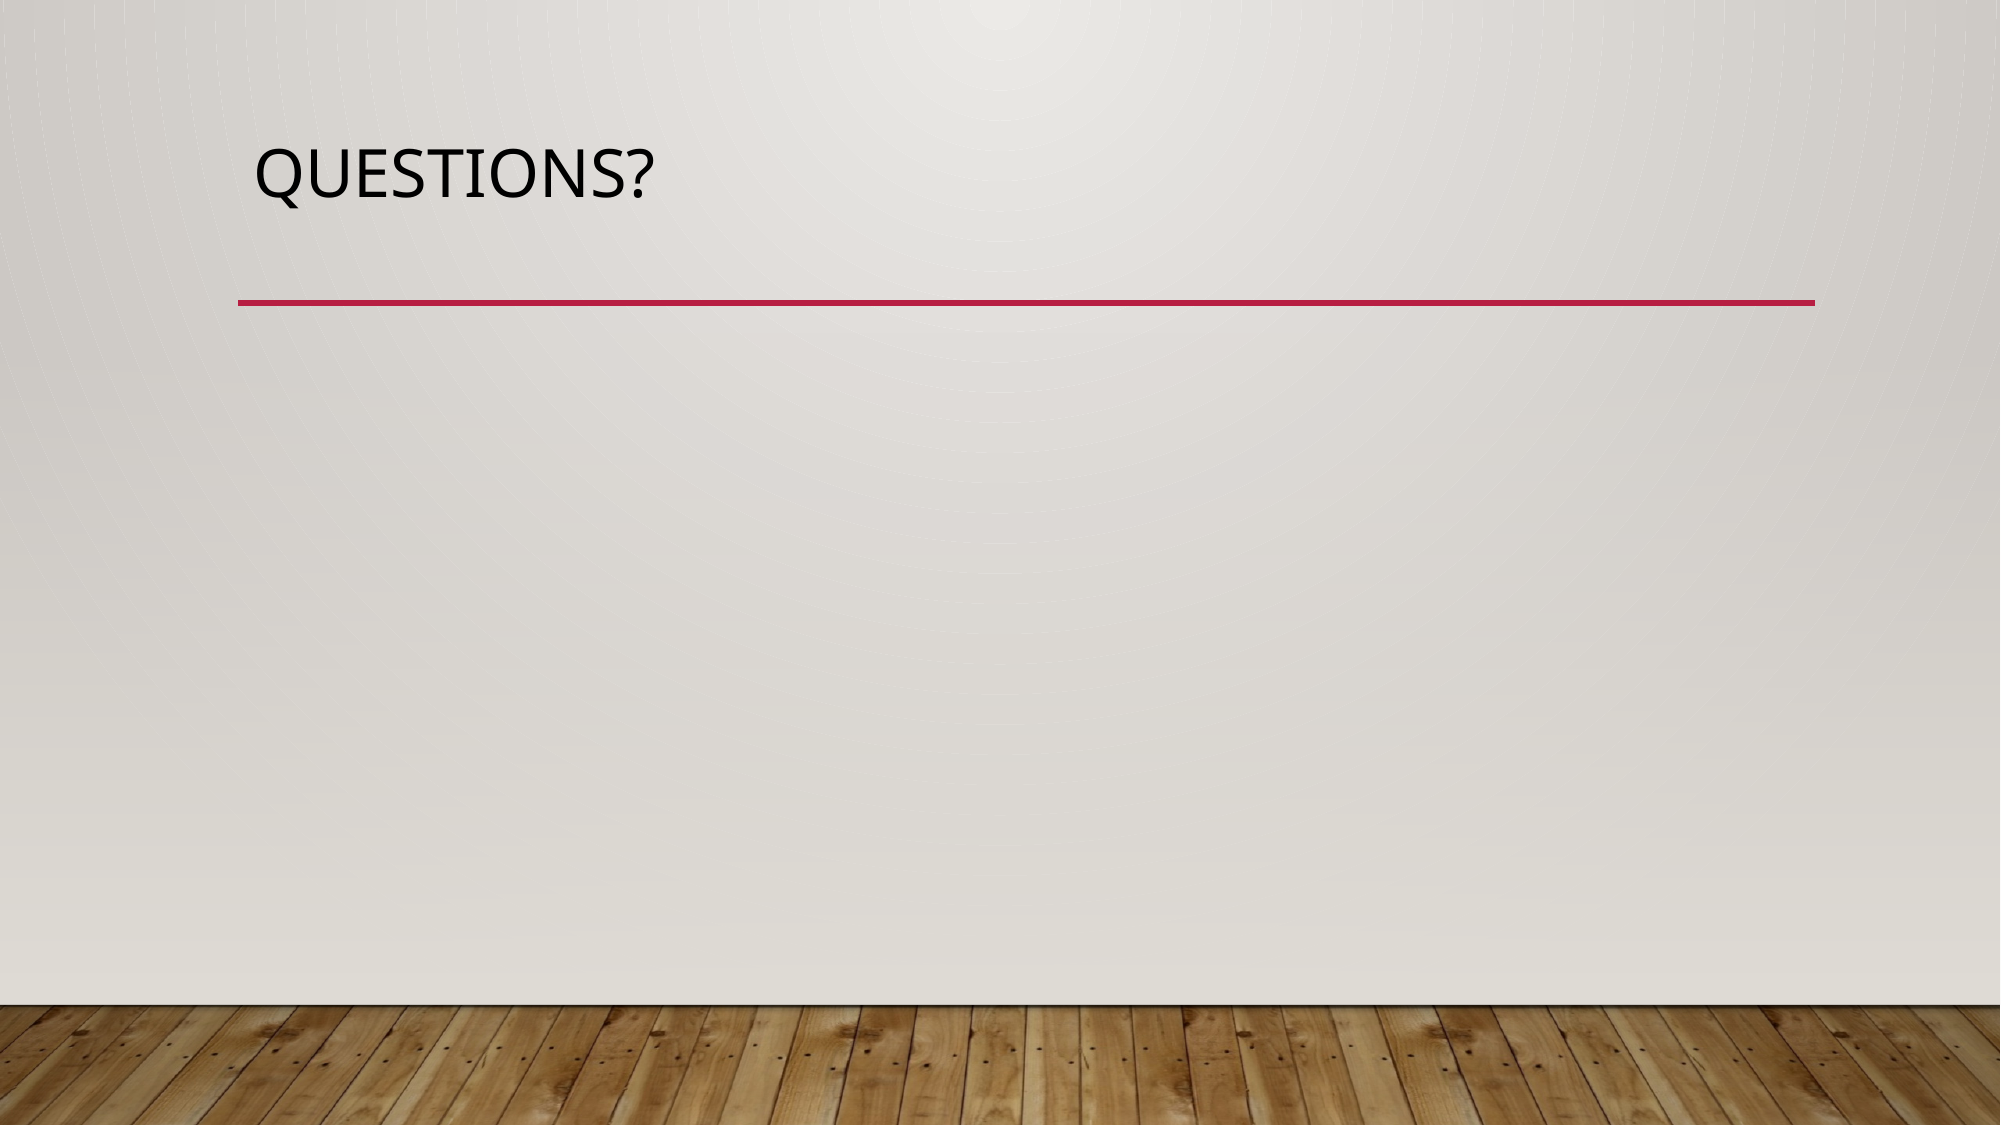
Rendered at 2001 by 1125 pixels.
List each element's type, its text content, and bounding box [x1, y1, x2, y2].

picture [0, 1005, 2000, 1125]
title Questions? [238, 131, 1814, 305]
